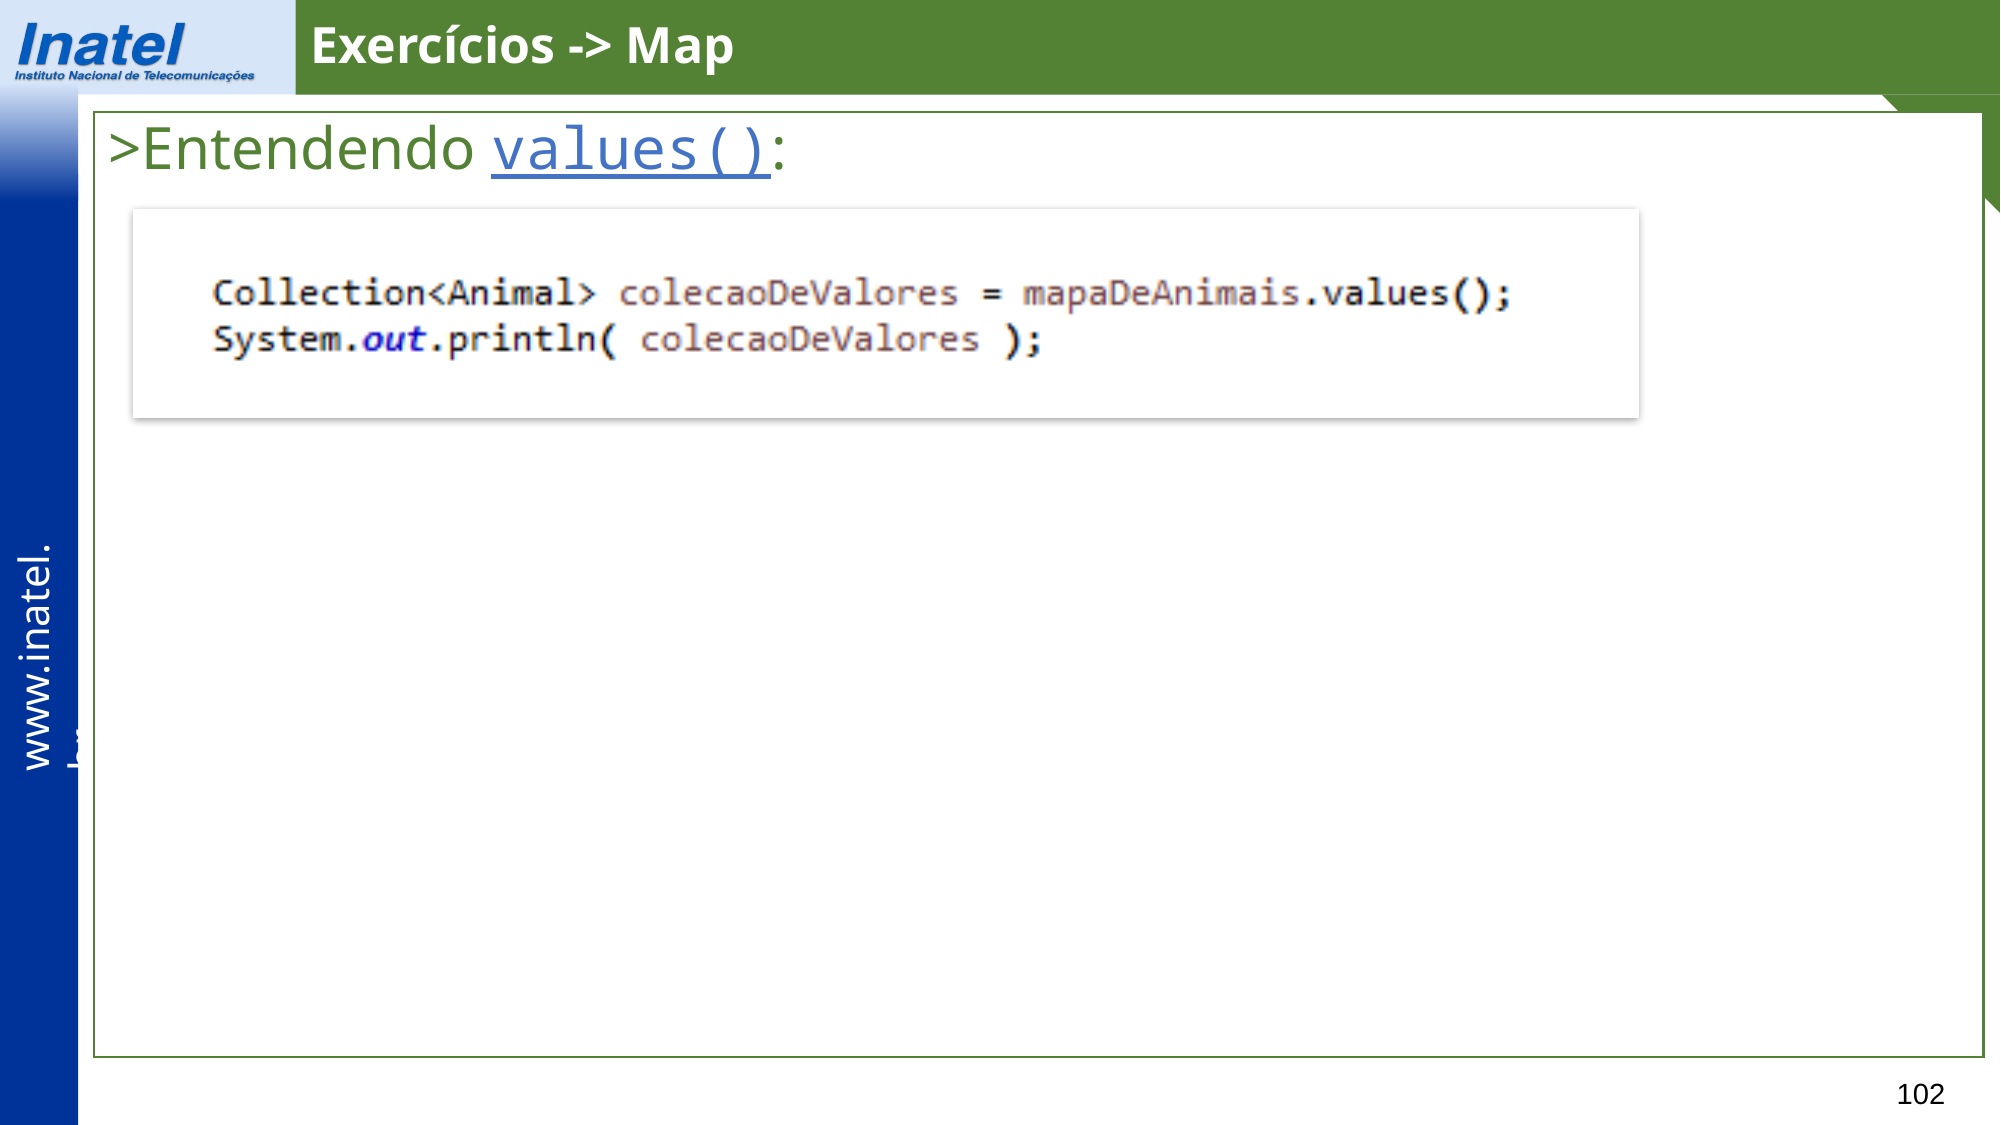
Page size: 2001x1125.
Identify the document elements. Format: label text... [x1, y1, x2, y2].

text_box [1879, 93, 2000, 215]
text_box >Entendendo values(): [93, 111, 1985, 1058]
text_box Exercícios -> Map [295, 0, 2000, 96]
picture [12, 20, 258, 85]
picture [147, 223, 1624, 404]
